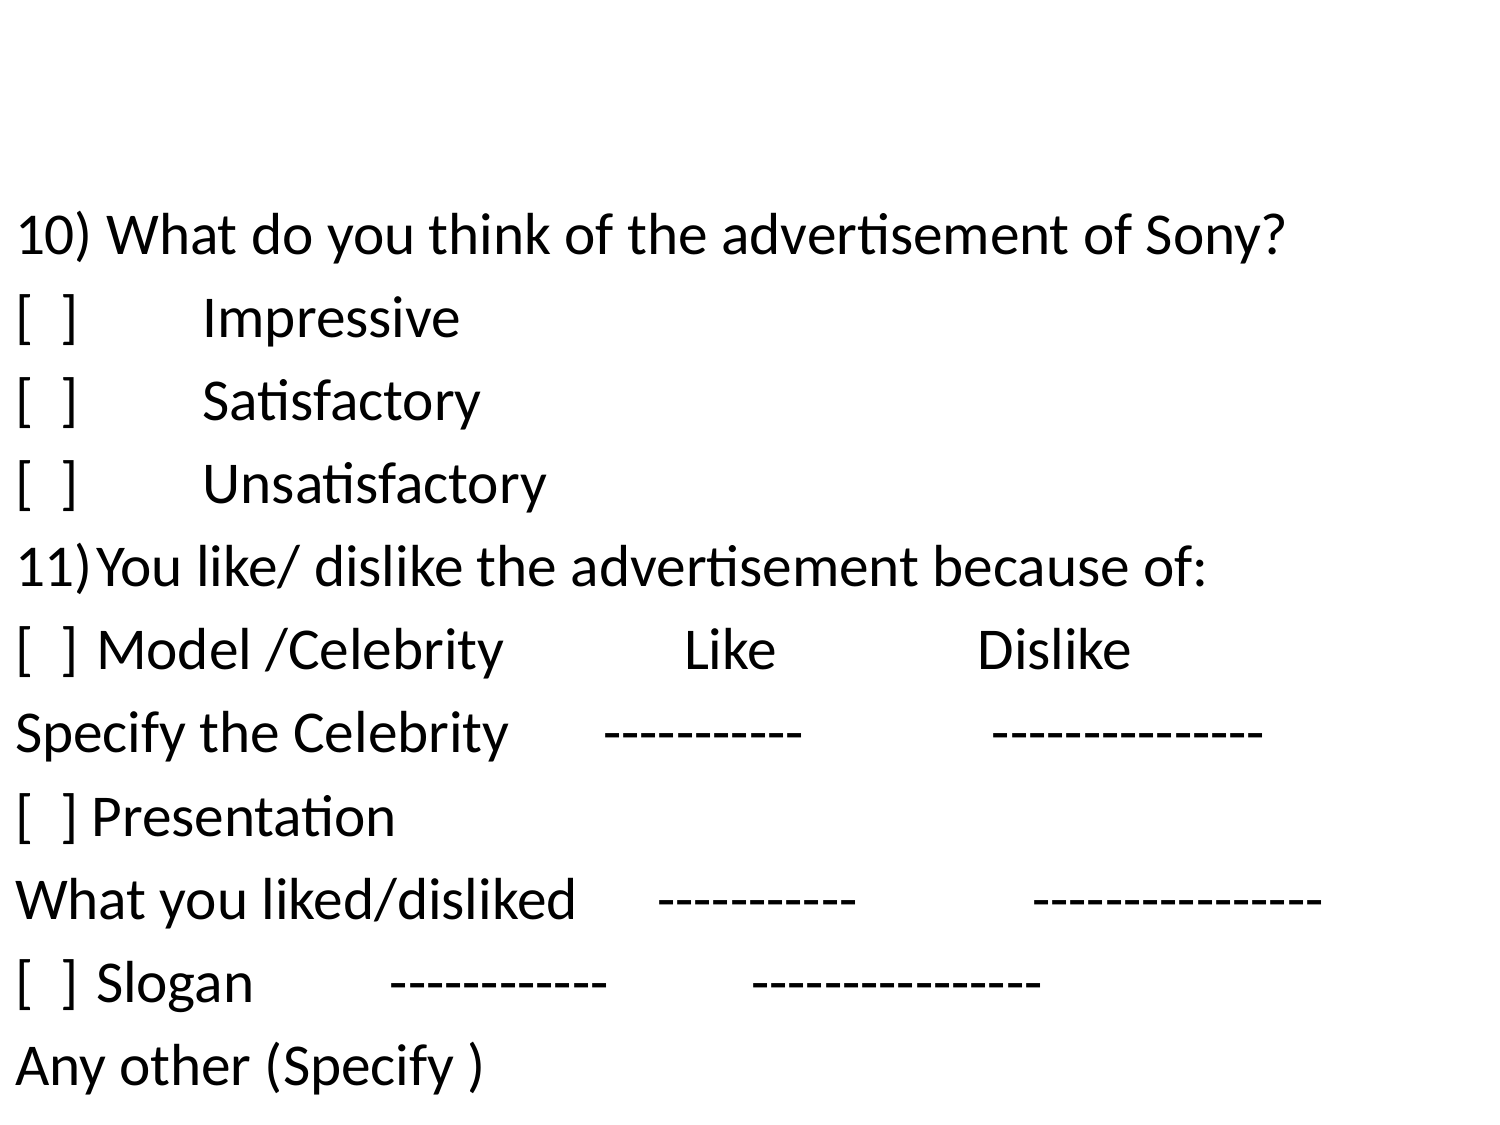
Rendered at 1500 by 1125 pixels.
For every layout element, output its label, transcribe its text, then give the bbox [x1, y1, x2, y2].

list 10) What do you think of the advertisement of Sony? [ ] Impressive [ ] Satisfactory [ ] Unsatisfactory You like/ dislike the advertisement because of: [ ] Model /Celebrity Like Dislike Specify the Celebrity ----------- --------------- [ ] Presentation What you liked/disliked ----------- ---------------- [ ] Slogan ------------ ---------------- Any other (Specify ) [0, 187, 1463, 1125]
